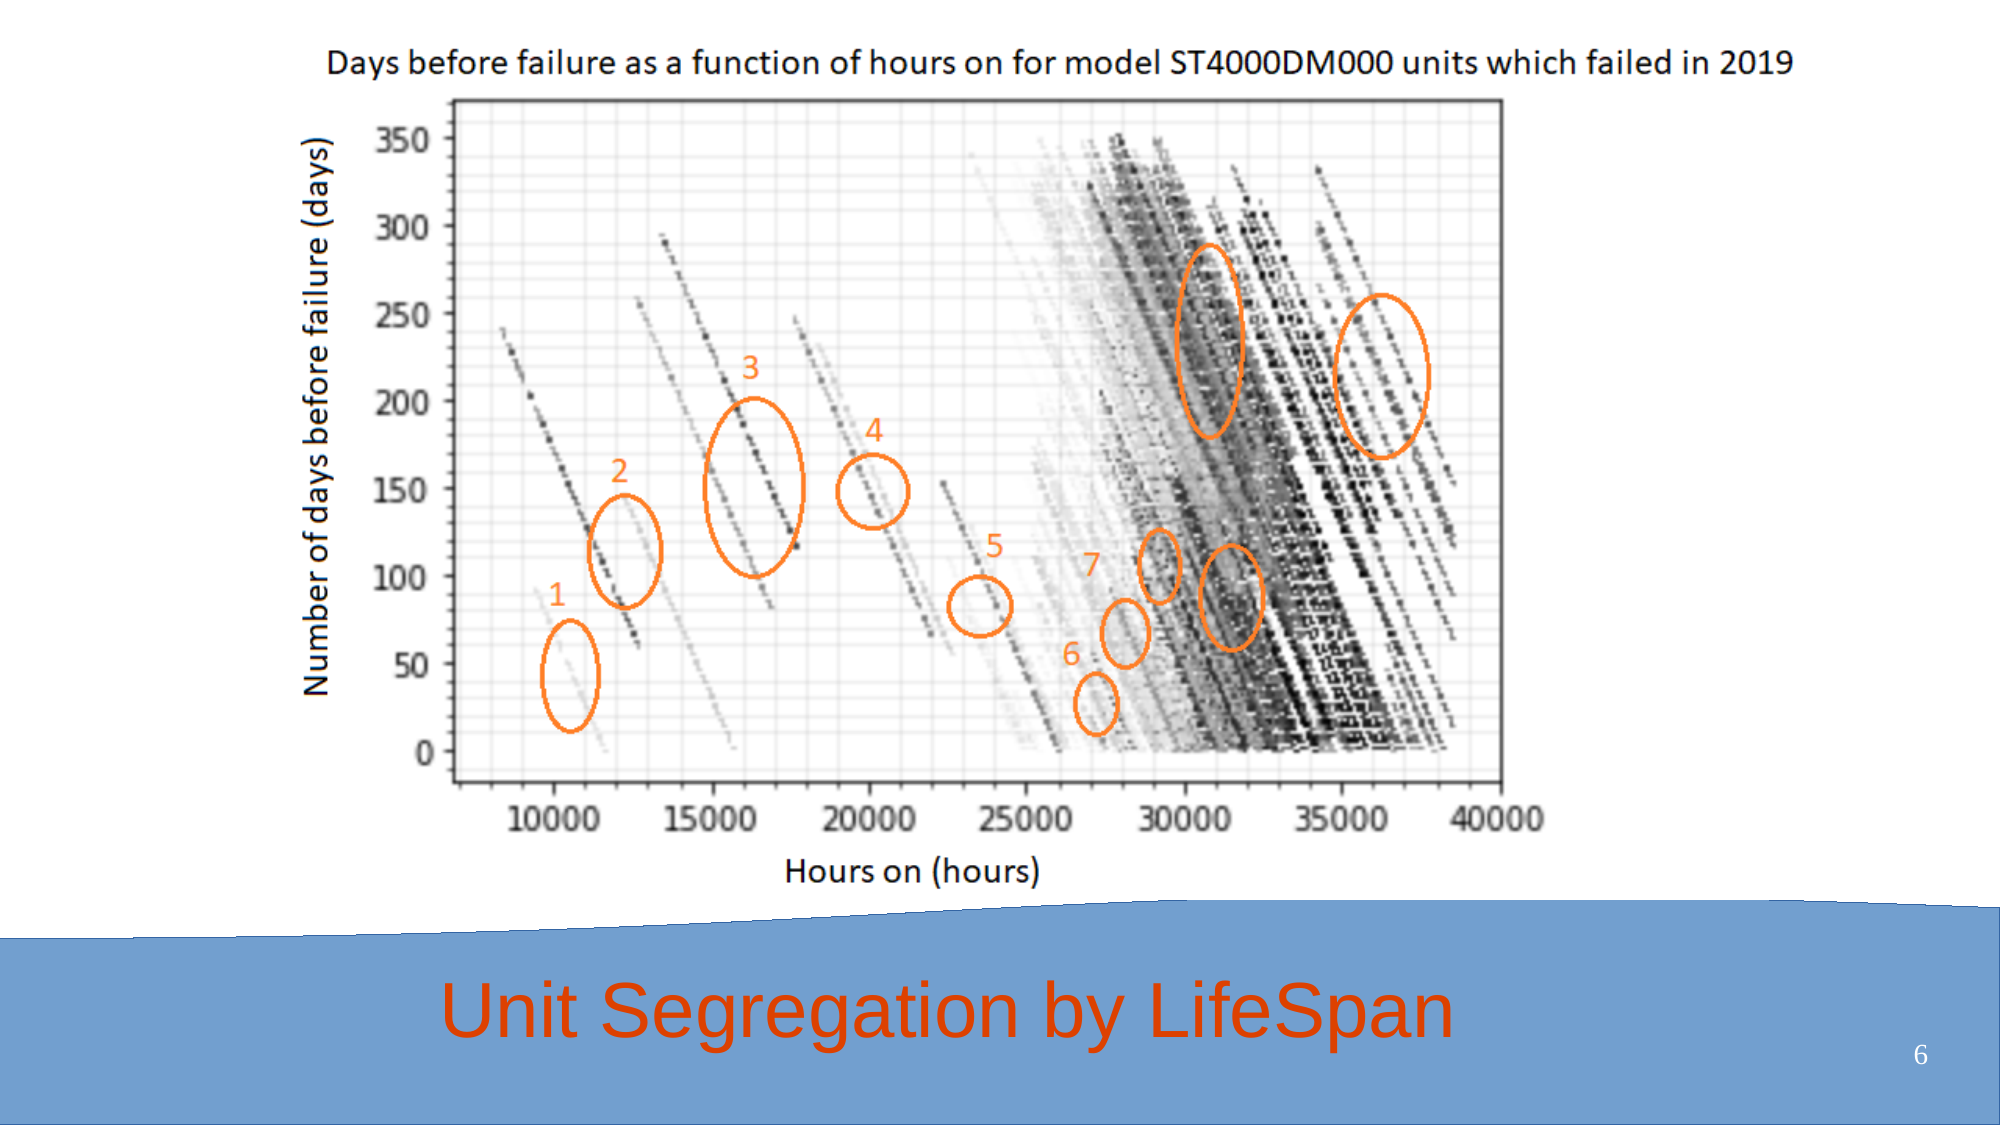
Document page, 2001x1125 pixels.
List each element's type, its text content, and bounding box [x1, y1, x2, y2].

picture [262, 37, 1800, 900]
text_box Unit Segregation by LifeSpan [112, 937, 1763, 1076]
